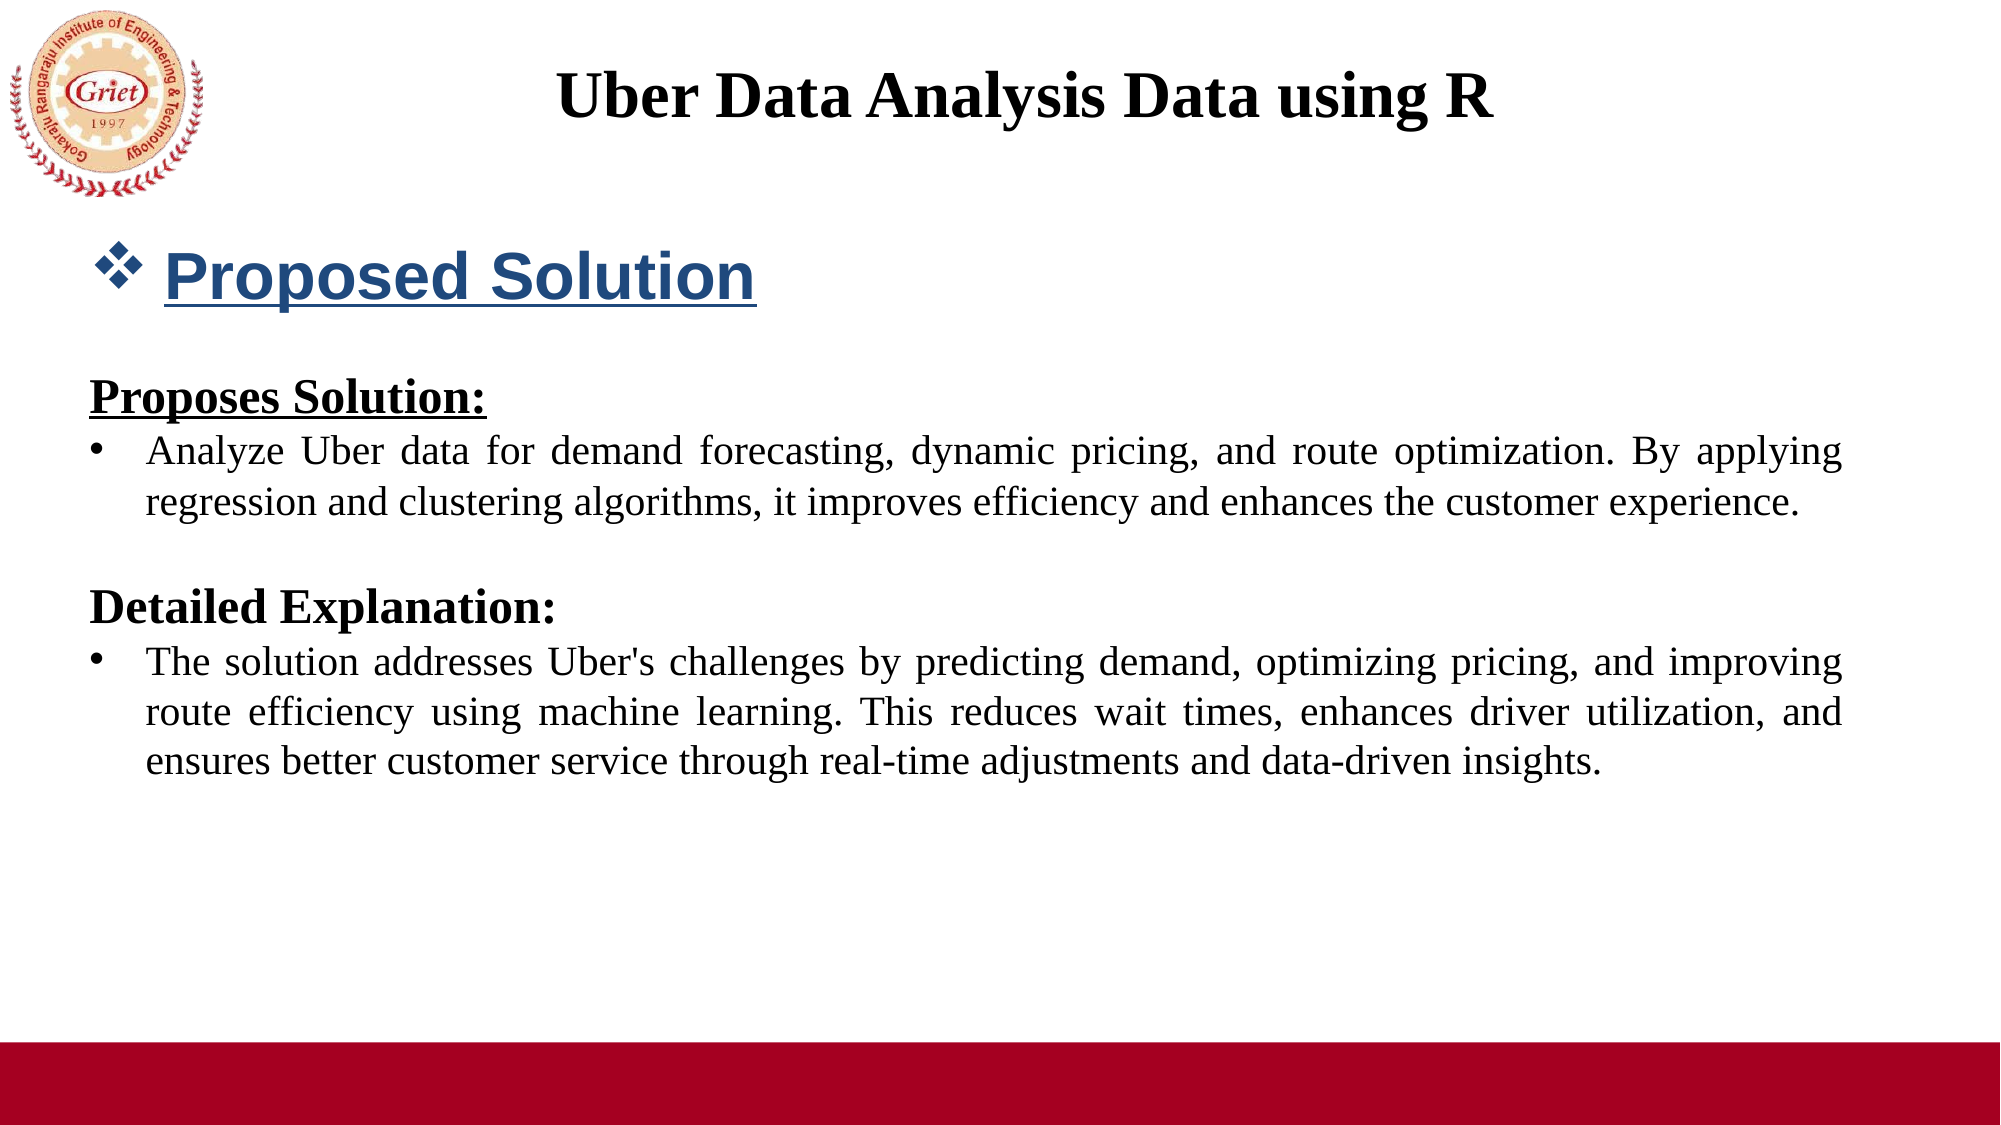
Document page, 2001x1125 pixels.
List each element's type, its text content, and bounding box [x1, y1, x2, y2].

title Uber Data Analysis Data using R [125, 0, 1926, 227]
text_box Proposed Solution Proposes Solution: Analyze Uber data for demand forecasting, dynamic pricing, and route optimization. By applying regression and clustering algorithms, it improves efficiency and enhances the customer experience. Detailed Explanation: The solution addresses Uber's challenges by predicting demand, optimizing pricing, and improving route efficiency using machine learning. This reduces wait times, enhances driver utilization, and ensures better customer service through real-time adjustments and data-driven insights. [74, 225, 1860, 851]
text_box [0, 1042, 2000, 1125]
picture [10, 10, 203, 197]
